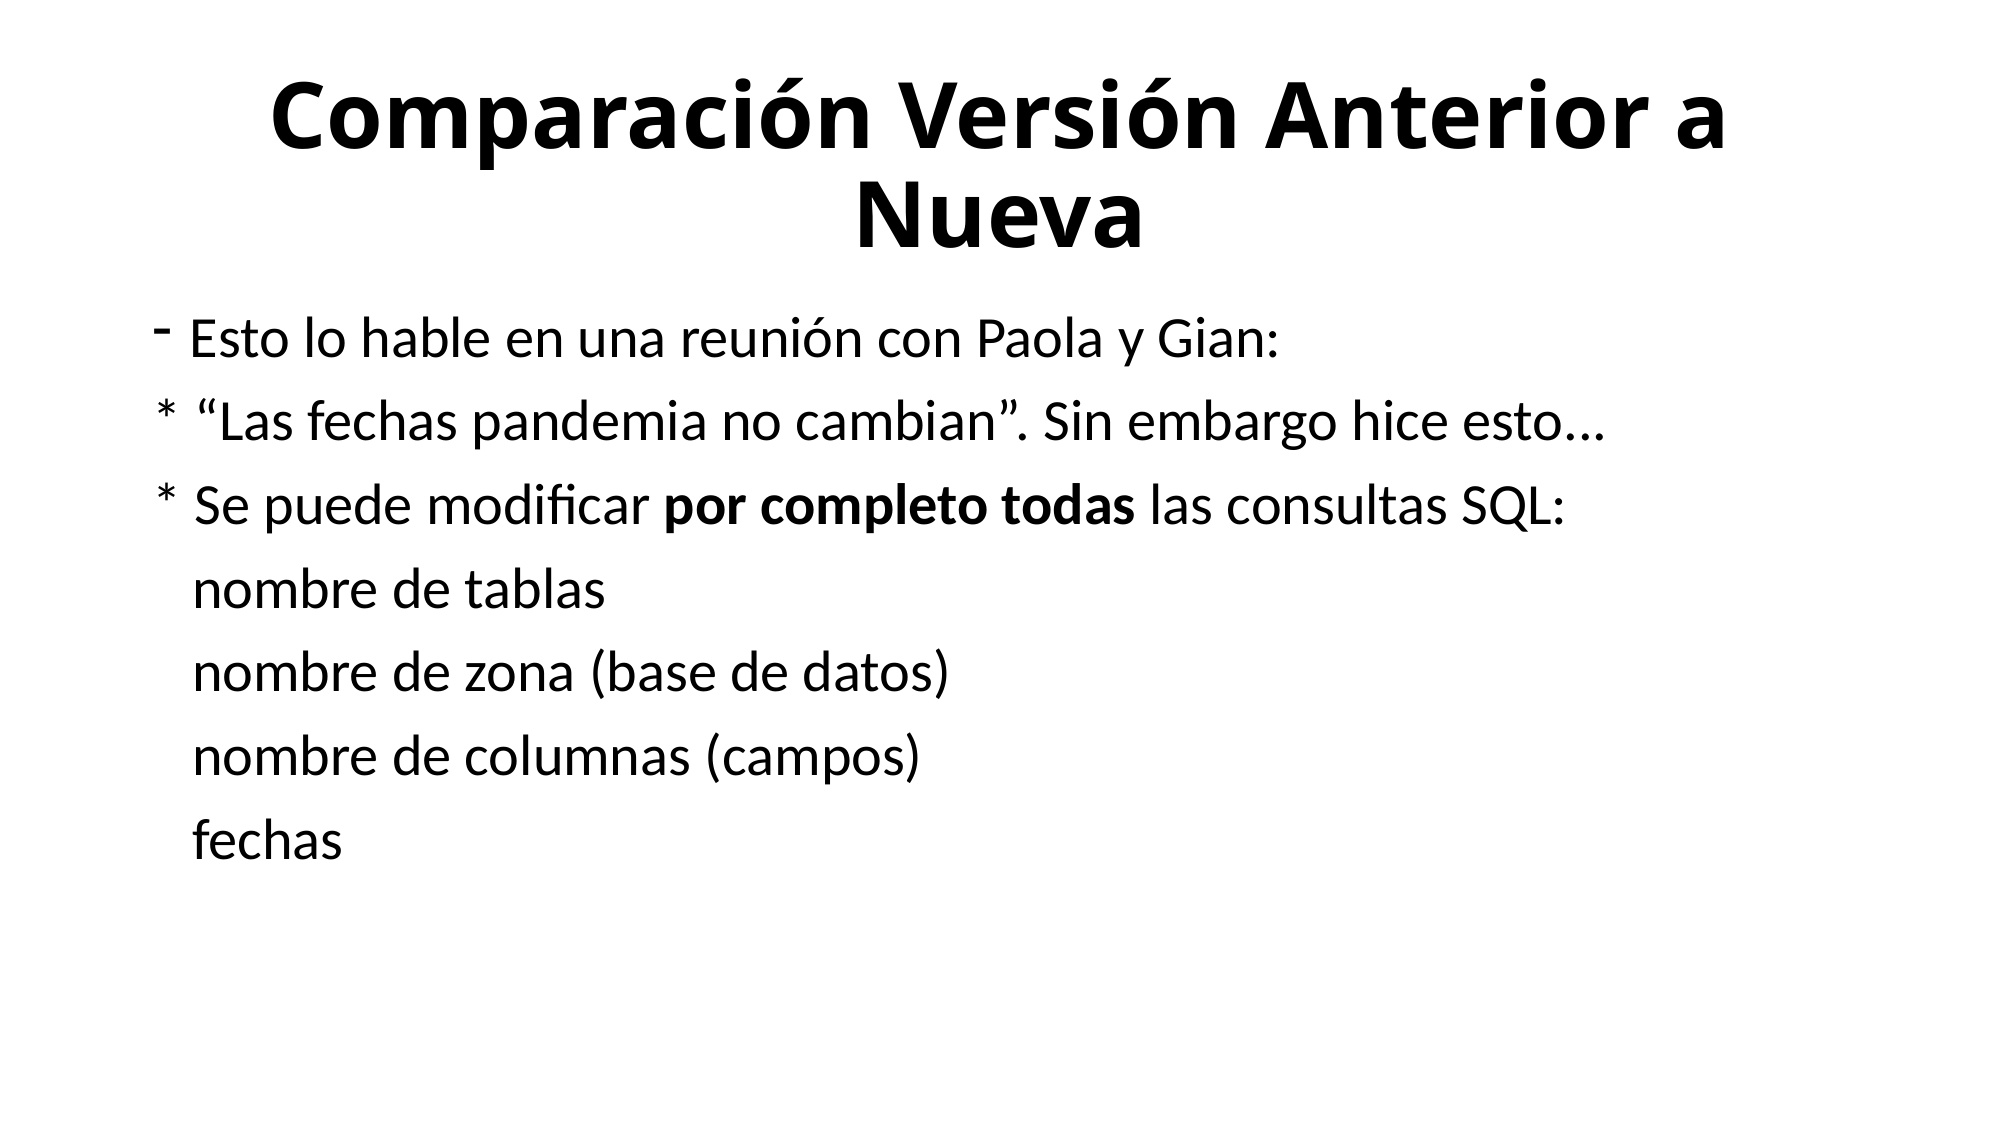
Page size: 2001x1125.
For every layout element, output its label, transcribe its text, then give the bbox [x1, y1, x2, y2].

list Esto lo hable en una reunión con Paola y Gian: * “Las fechas pandemia no cambian”. Sin embargo hice esto... * Se puede modificar por completo todas las consultas SQL: nombre de tablas nombre de zona (base de datos) nombre de columnas (campos) fechas [137, 299, 1863, 1077]
title Comparación Versión Anterior a Nueva [137, 59, 1863, 278]
